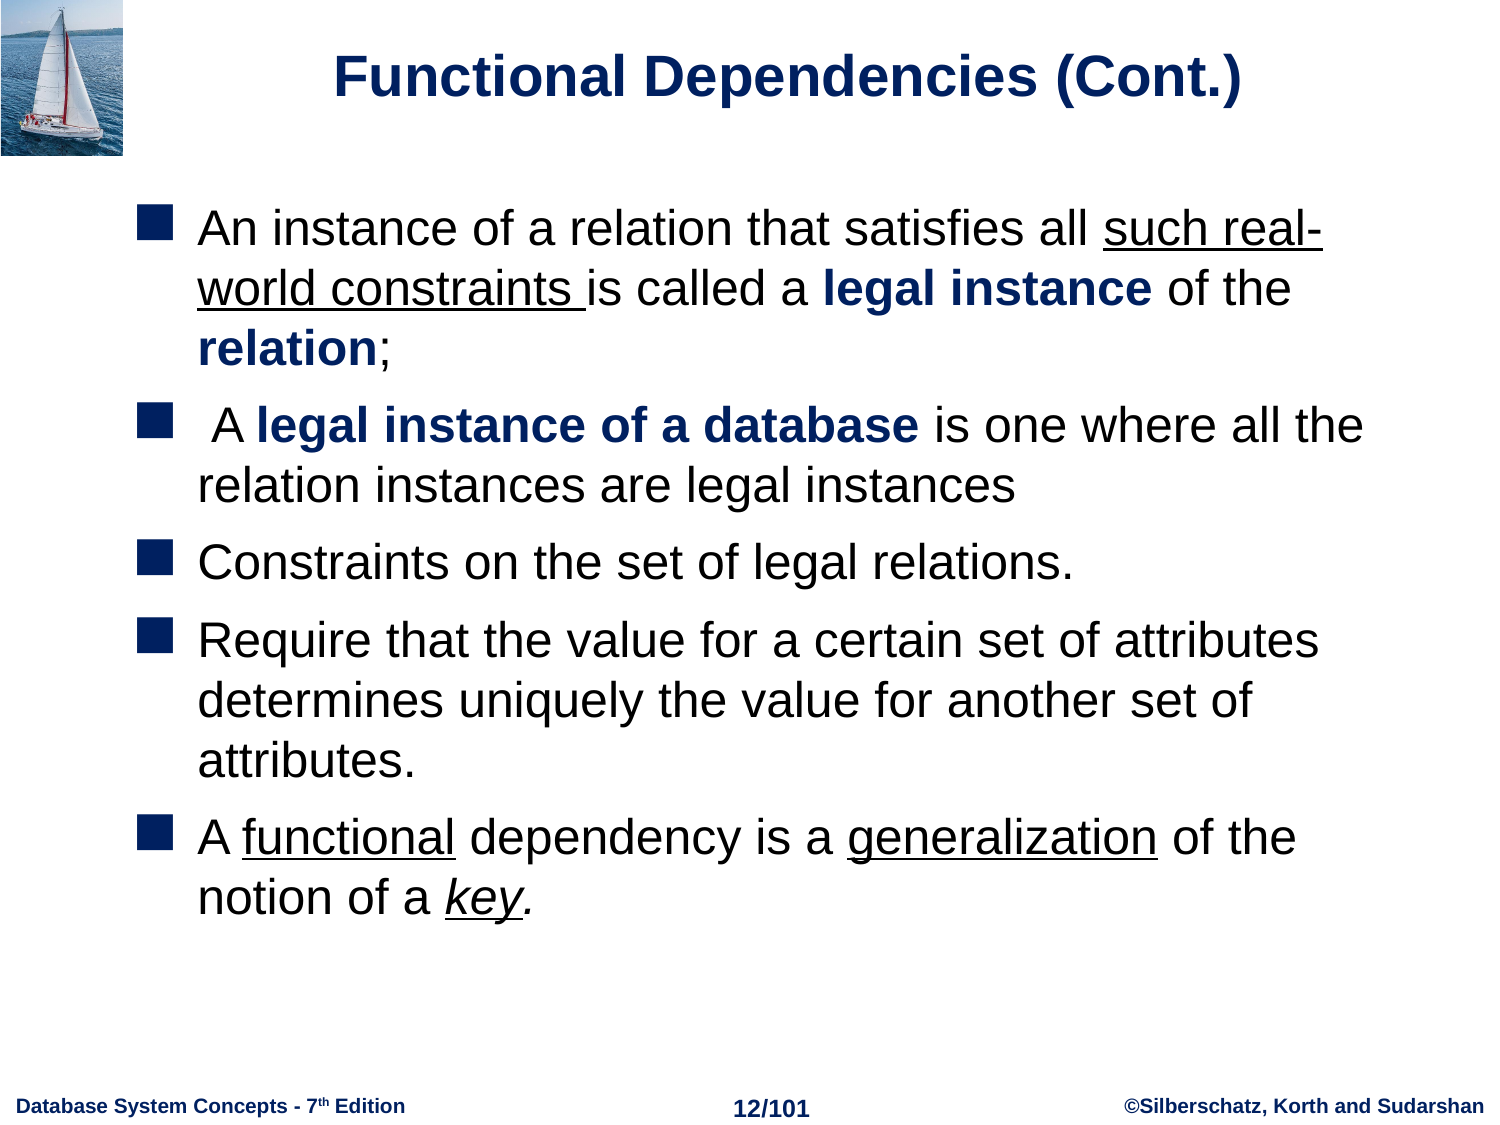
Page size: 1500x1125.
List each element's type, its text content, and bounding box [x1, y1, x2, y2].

picture [0, 0, 123, 156]
title Functional Dependencies (Cont.) [125, 15, 1452, 117]
list An instance of a relation that satisfies all such real-world constraints is called a legal instance of the relation; A legal instance of a database is one where all the relation instances are legal instances Constraints on the set of legal relations. Require that the value for a certain set of attributes determines uniquely the value for another set of attributes. A functional dependency is a generalization of the notion of a key. [126, 187, 1394, 988]
